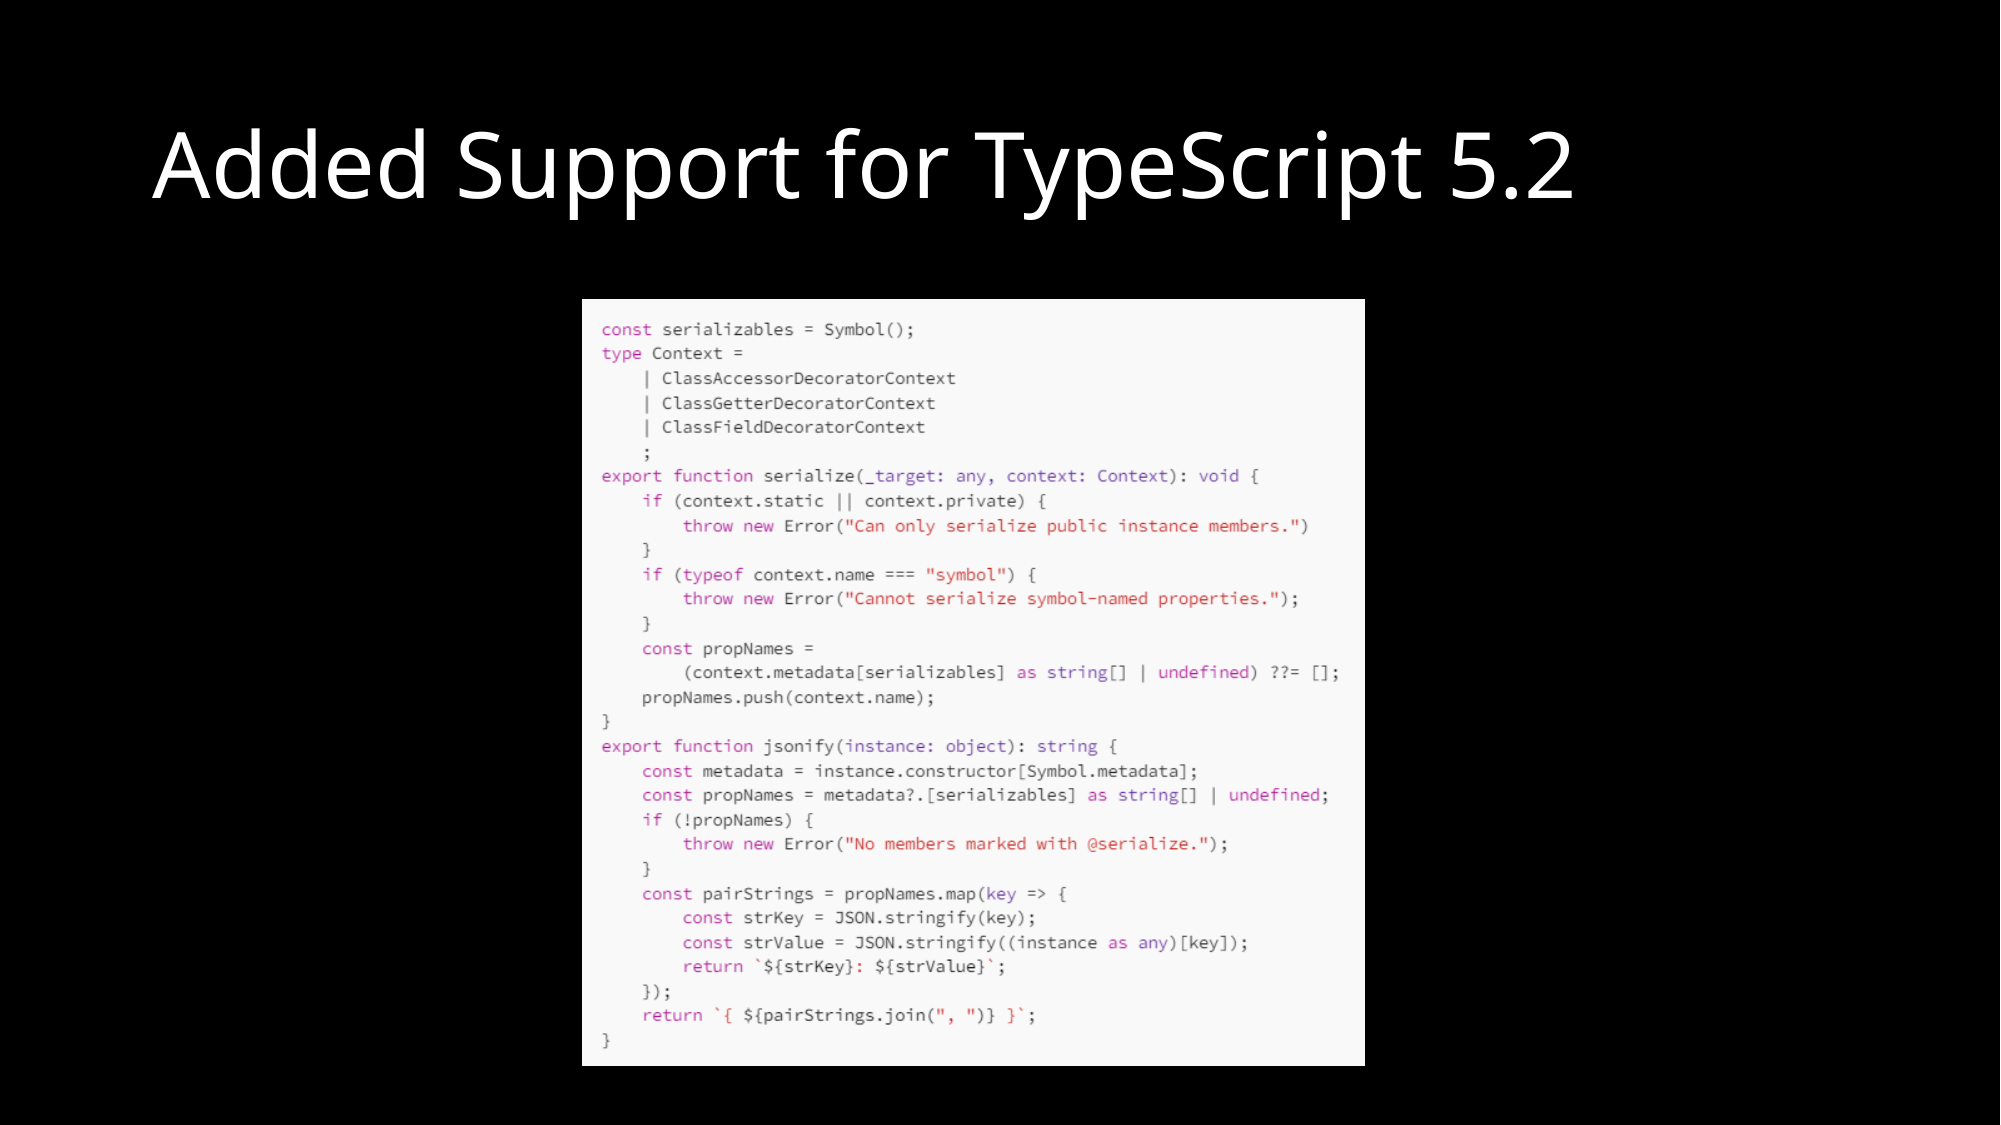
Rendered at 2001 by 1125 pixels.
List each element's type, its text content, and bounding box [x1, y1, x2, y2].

title Added Support for TypeScript 5.2 [137, 59, 1863, 278]
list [582, 299, 1365, 1066]
